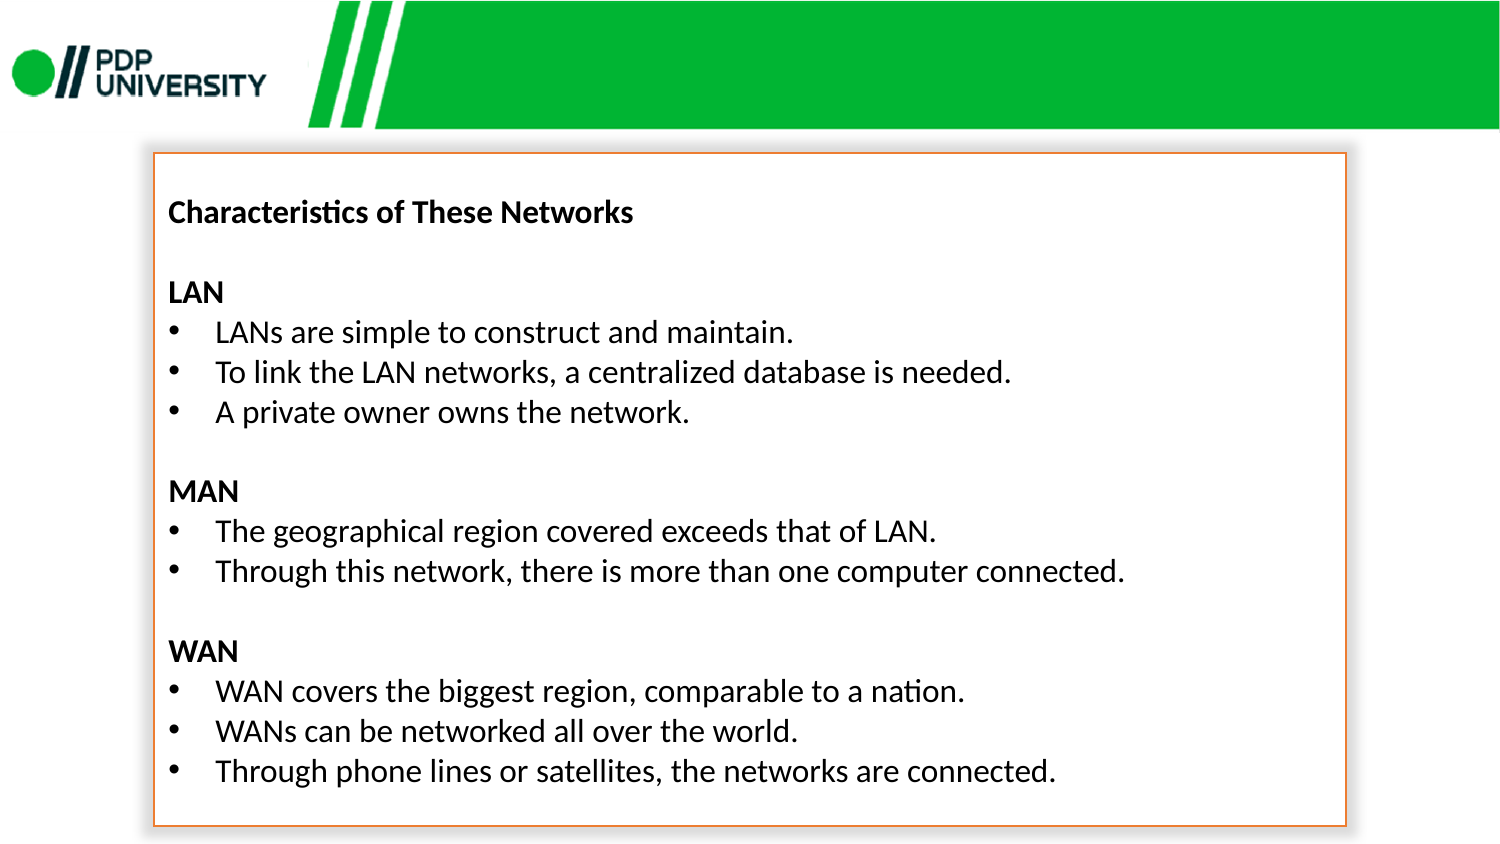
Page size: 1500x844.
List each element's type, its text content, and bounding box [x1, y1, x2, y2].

text_box Characteristics of These Networks LAN LANs are simple to construct and maintain. To link the LAN networks, a centralized database is needed. A private owner owns the network. MAN The geographical region covered exceeds that of LAN. Through this network, there is more than one computer connected. WAN WAN covers the biggest region, comparable to a nation. WANs can be networked all over the world. Through phone lines or satellites, the networks are connected. [153, 152, 1347, 827]
picture [0, 0, 1500, 133]
